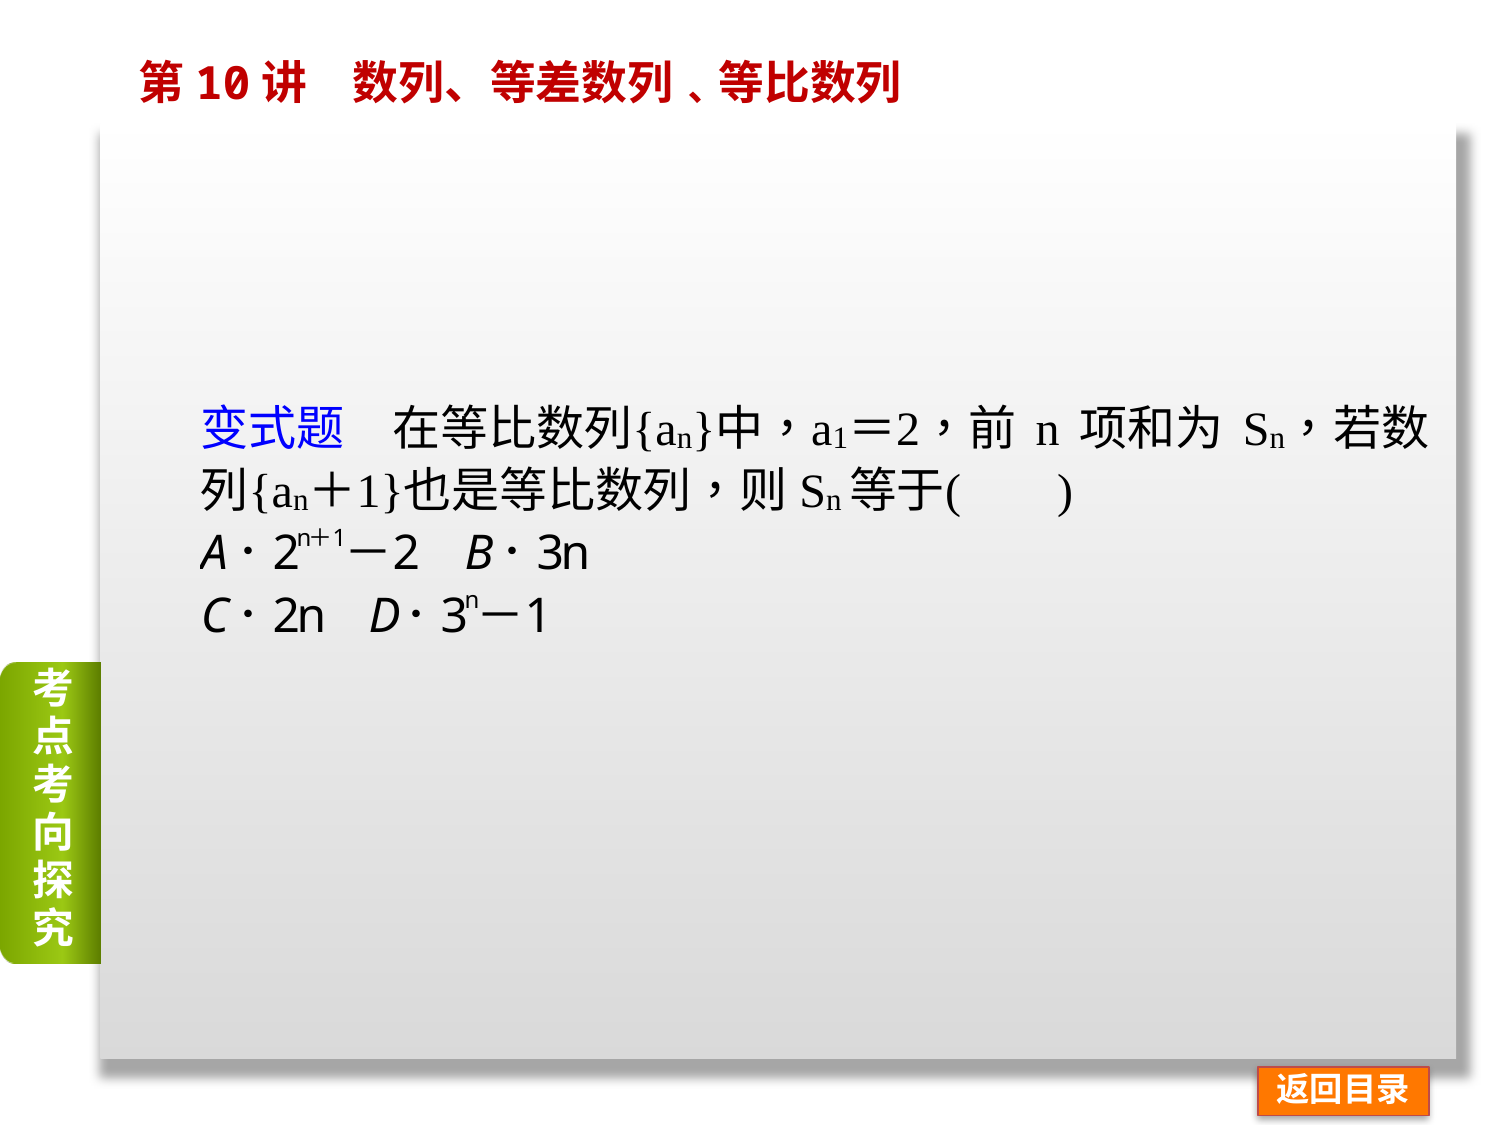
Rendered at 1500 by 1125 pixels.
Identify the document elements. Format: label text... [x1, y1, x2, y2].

picture [0, 661, 101, 965]
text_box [200, 396, 1430, 1125]
text_box 第10讲 数列、等差数列﹑等比数列 [123, 42, 1223, 121]
